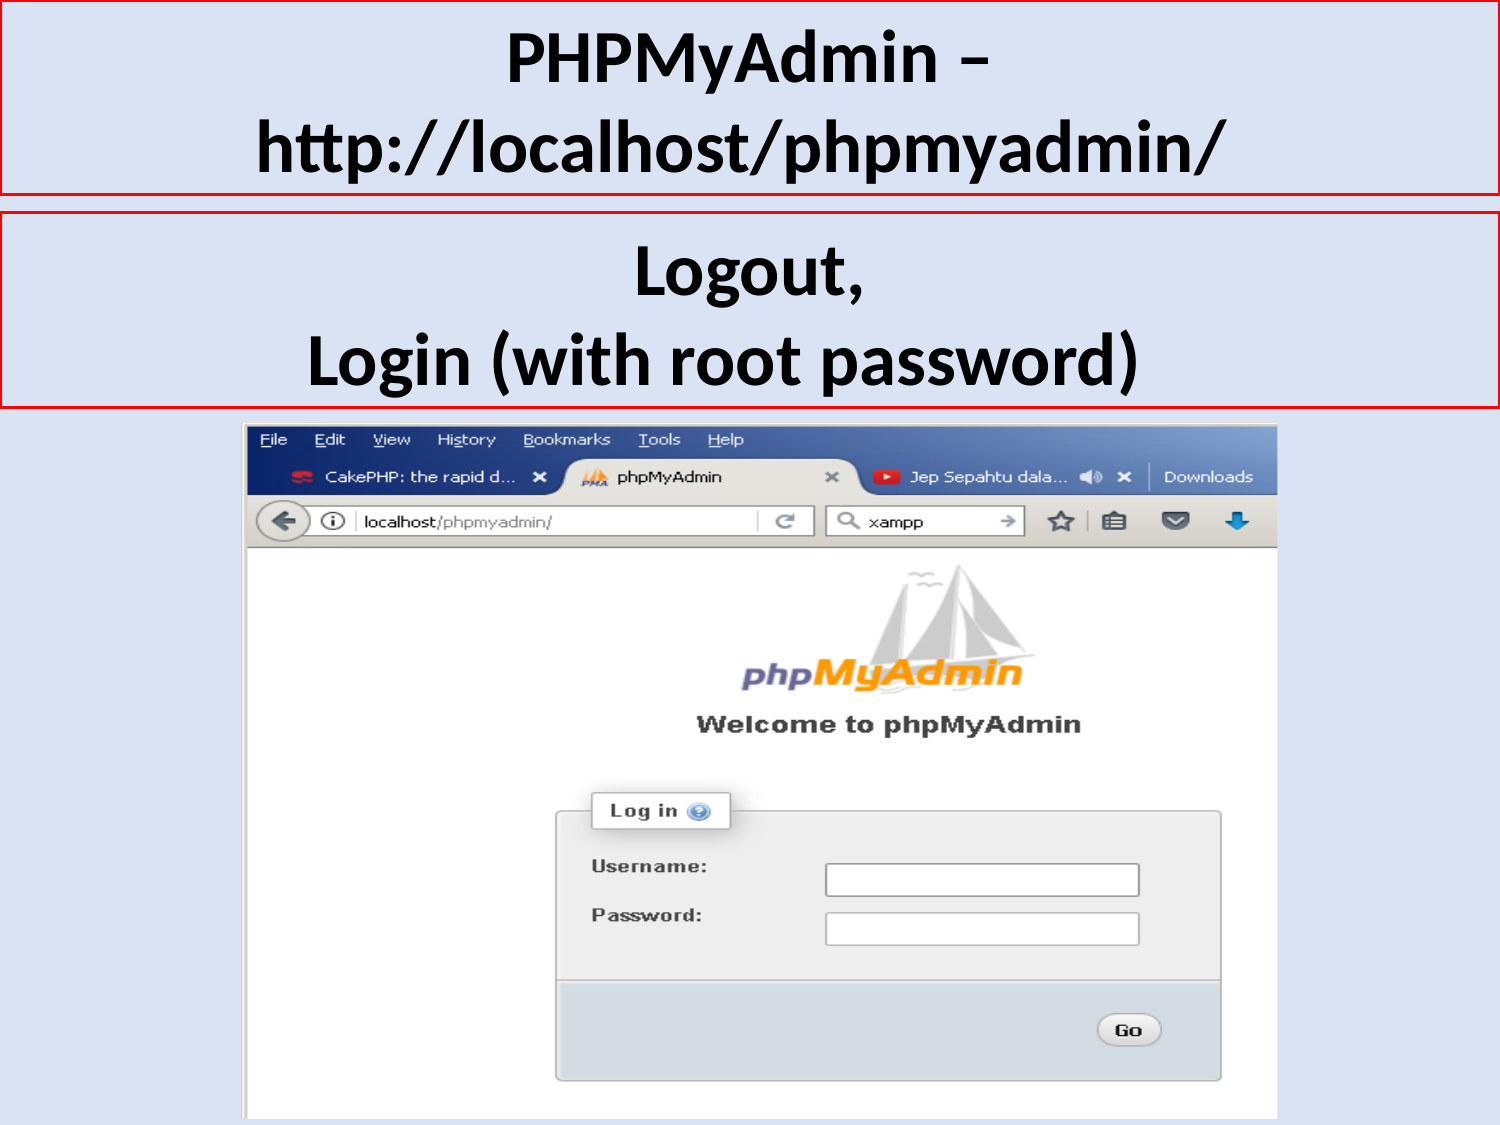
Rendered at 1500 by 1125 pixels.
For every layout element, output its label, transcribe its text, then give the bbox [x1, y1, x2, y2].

text_box Logout, Login (with root password) [0, 212, 1500, 408]
picture [240, 421, 1278, 1119]
text_box PHPMyAdmin – http://localhost/phpmyadmin/ [0, 0, 1500, 195]
